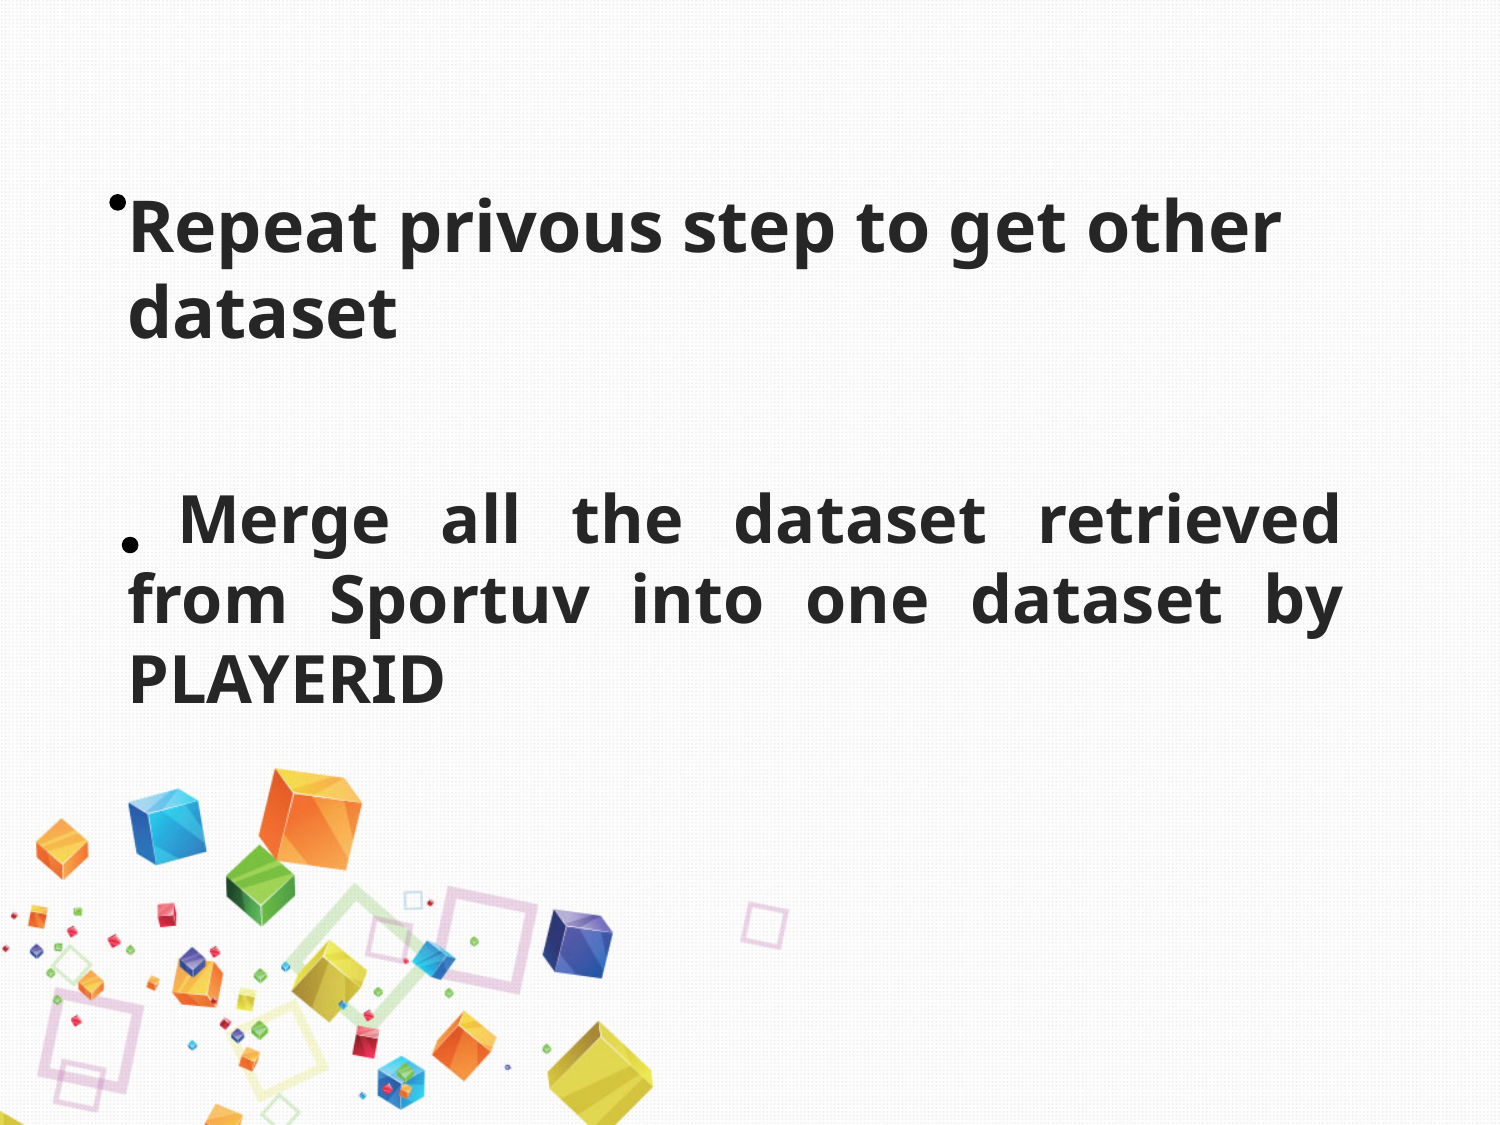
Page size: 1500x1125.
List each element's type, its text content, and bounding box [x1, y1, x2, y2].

text_box [109, 194, 126, 211]
picture [0, 0, 1500, 1125]
text_box [121, 536, 139, 554]
title Repeat privous step to get other dataset [112, 172, 1500, 361]
text_box Merge all the dataset retrieved from Sportuv into one dataset by PLAYERID [112, 503, 1359, 691]
